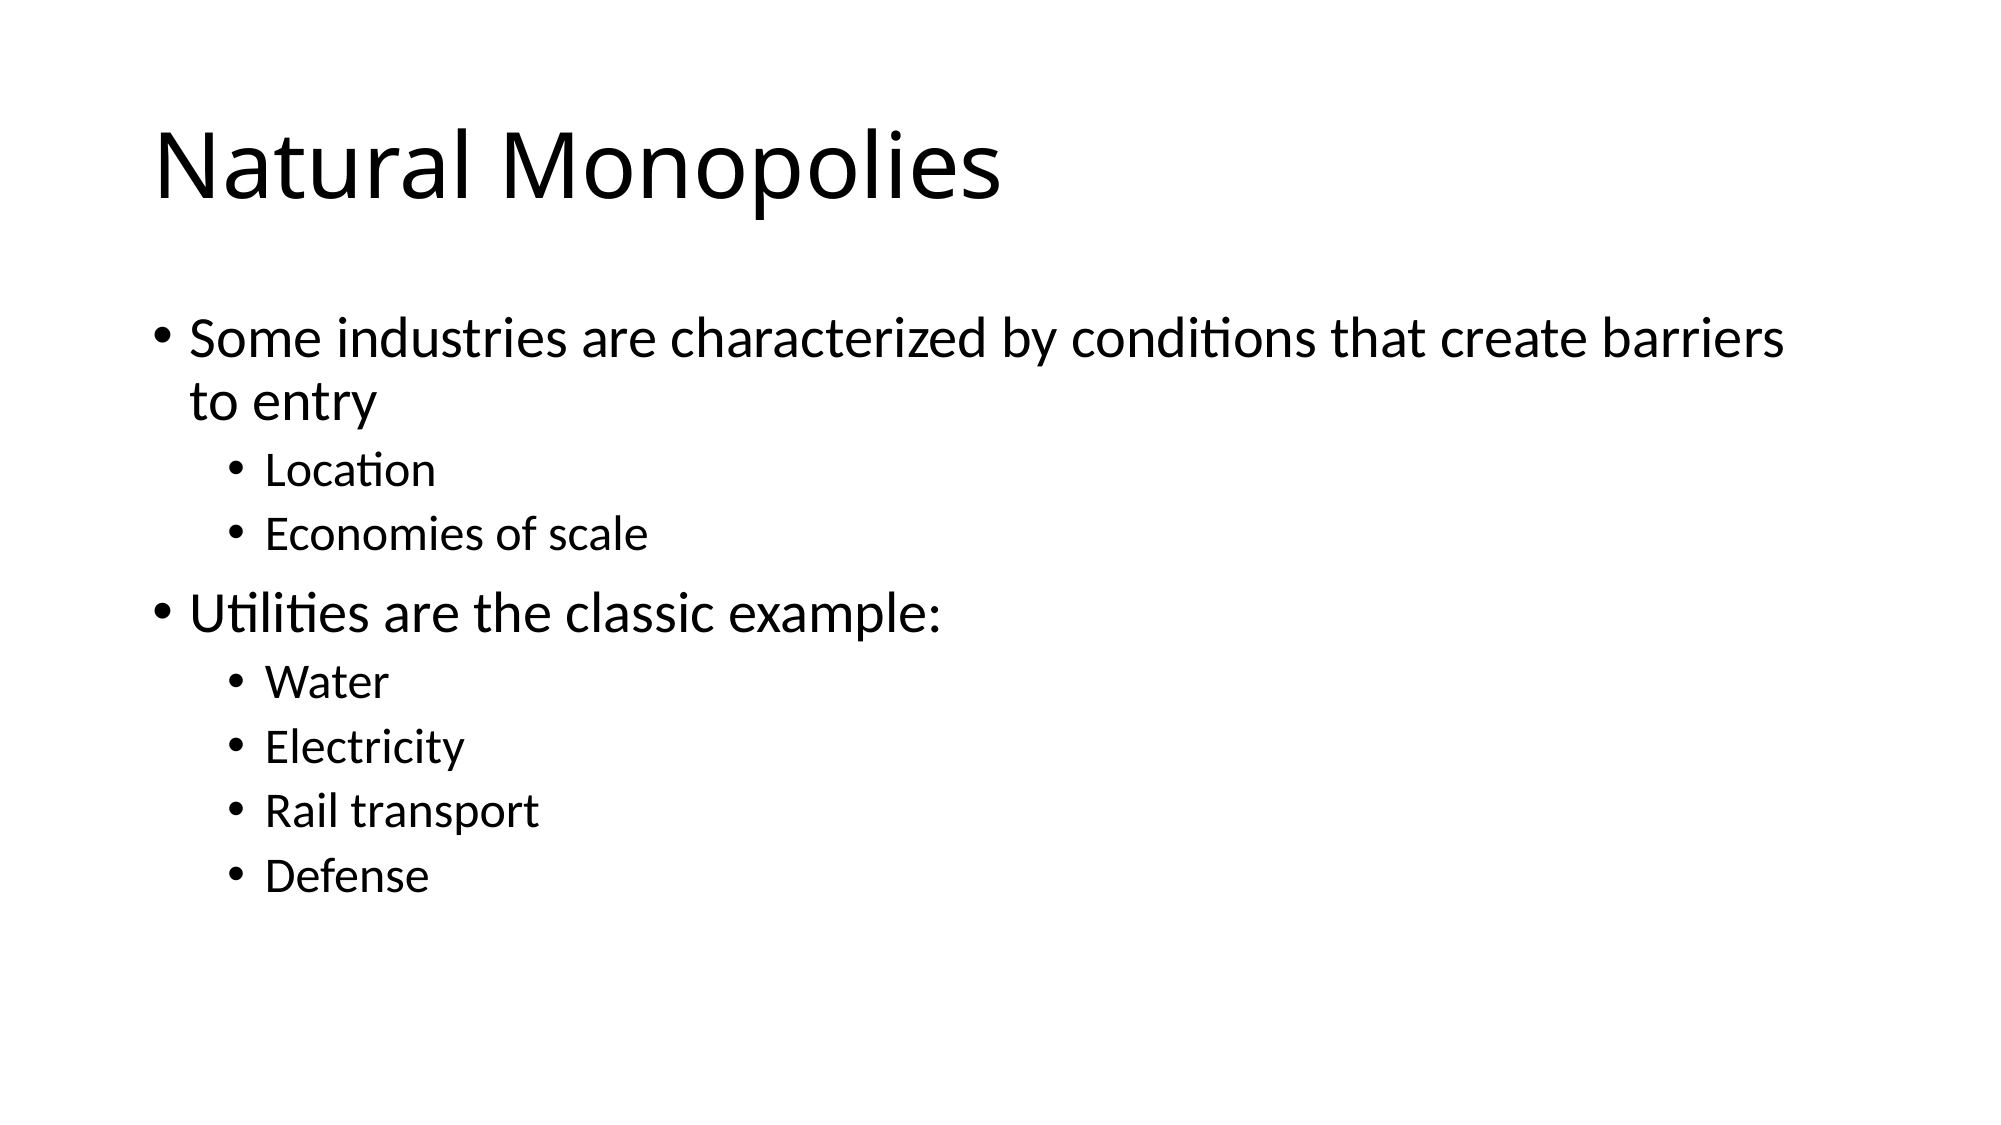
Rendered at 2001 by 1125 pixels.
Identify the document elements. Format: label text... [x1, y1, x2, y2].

title Natural Monopolies [137, 59, 1863, 278]
list Some industries are characterized by conditions that create barriers to entry Location Economies of scale Utilities are the classic example: Water Electricity Rail transport Defense [137, 299, 1863, 1014]
